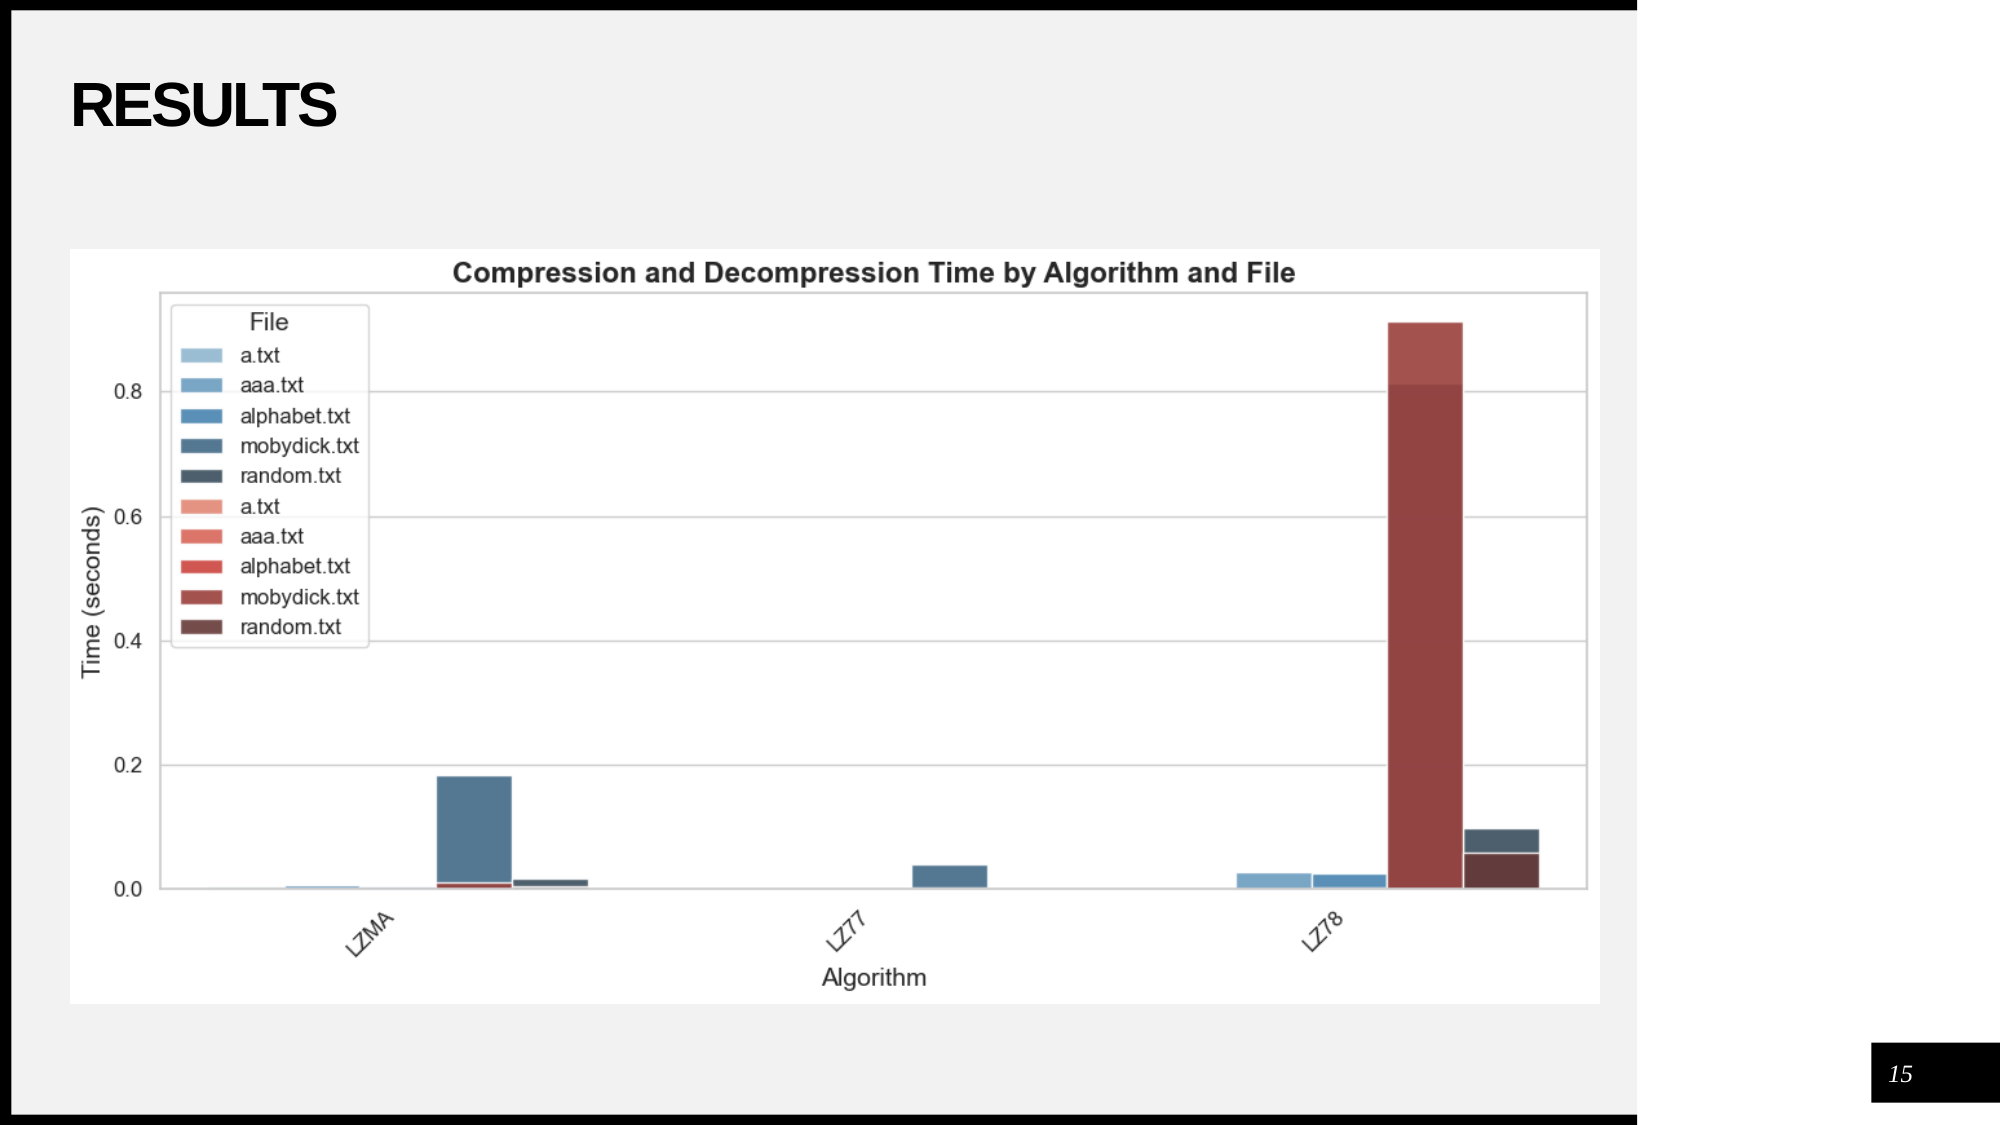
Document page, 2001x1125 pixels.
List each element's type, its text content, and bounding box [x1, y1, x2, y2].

slide_number 15 [1877, 1050, 1924, 1096]
title results [70, 70, 1580, 142]
picture [70, 249, 1600, 1004]
